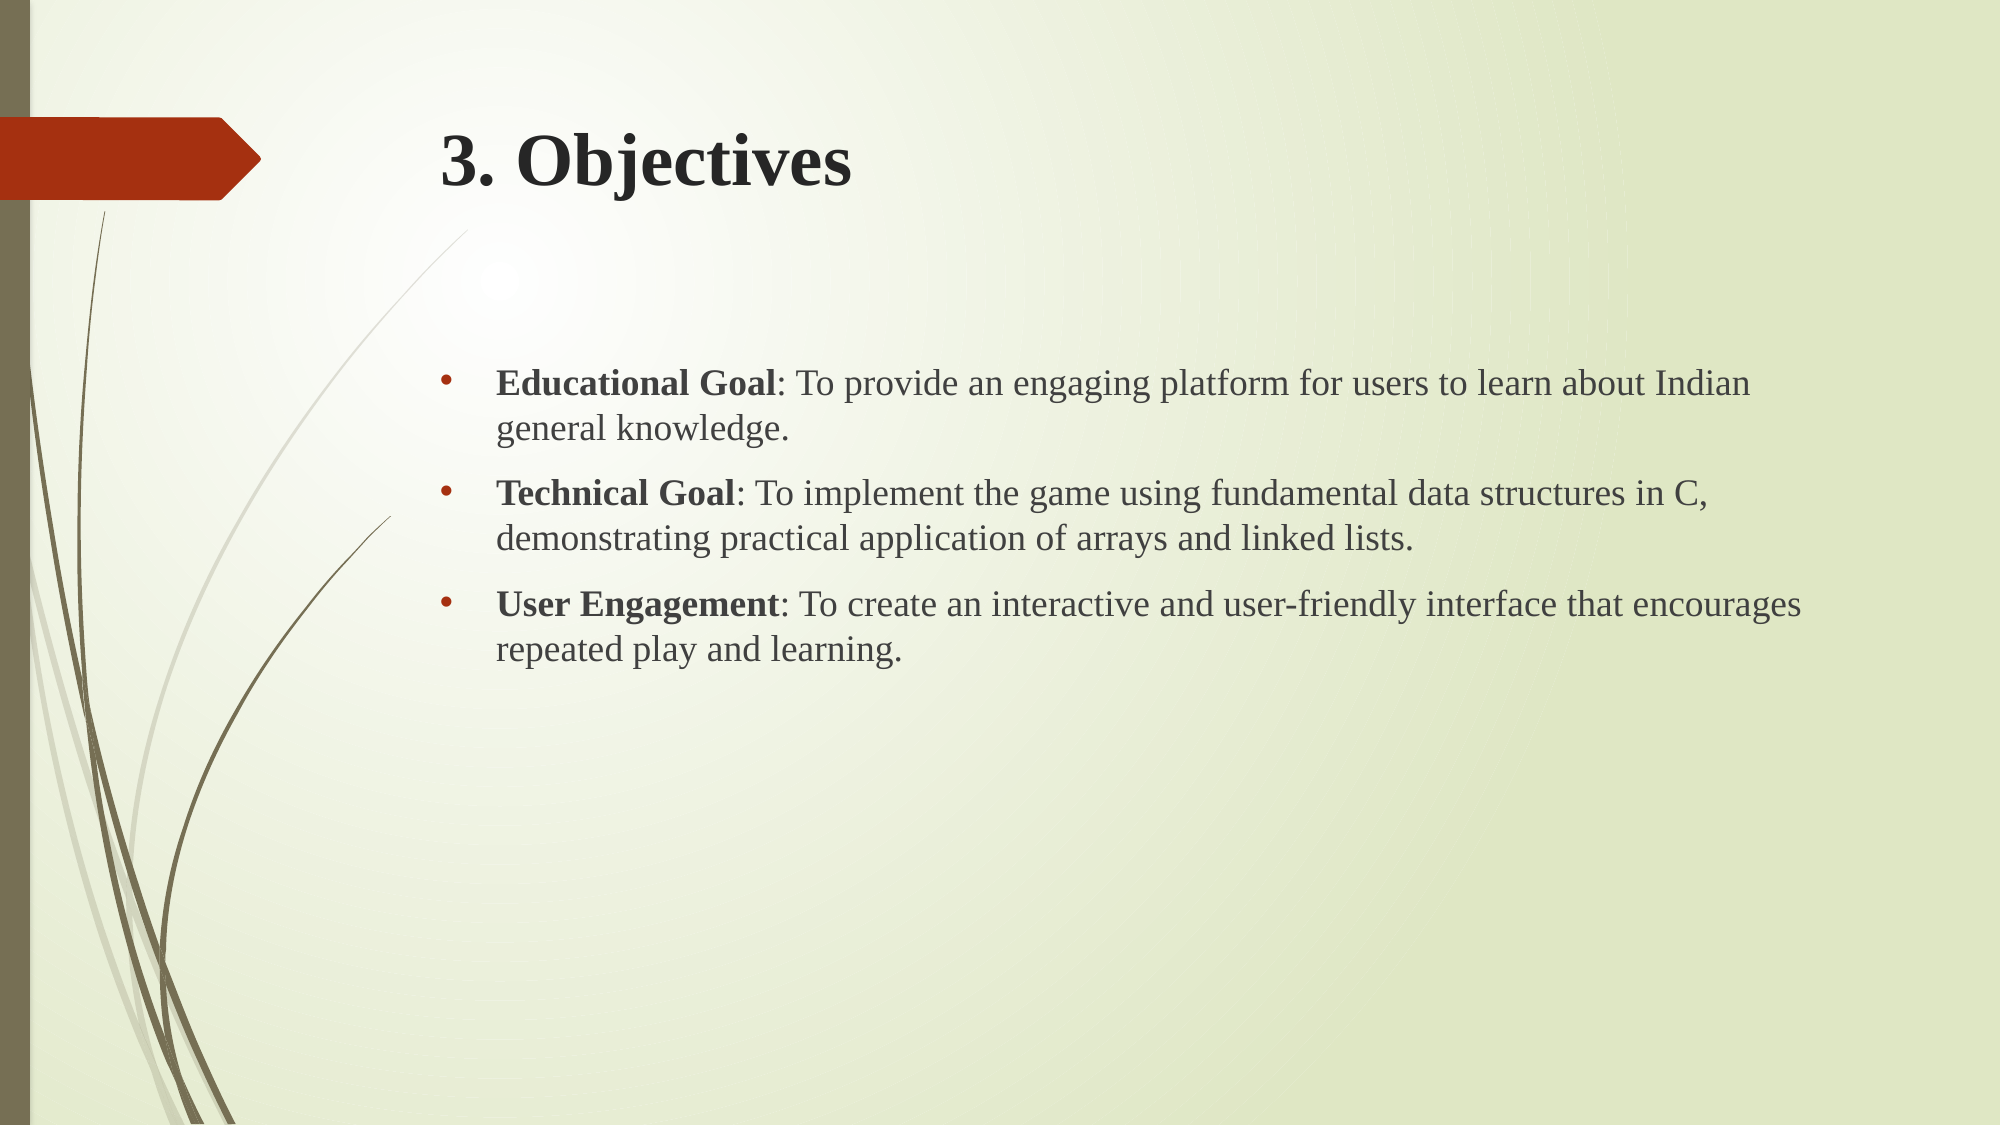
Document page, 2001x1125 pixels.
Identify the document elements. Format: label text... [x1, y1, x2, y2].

title 3. Objectives [425, 102, 1888, 313]
list Educational Goal: To provide an engaging platform for users to learn about Indian general knowledge. Technical Goal: To implement the game using fundamental data structures in C, demonstrating practical application of arrays and linked lists. User Engagement: To create an interactive and user-friendly interface that encourages repeated play and learning. [424, 350, 1888, 970]
